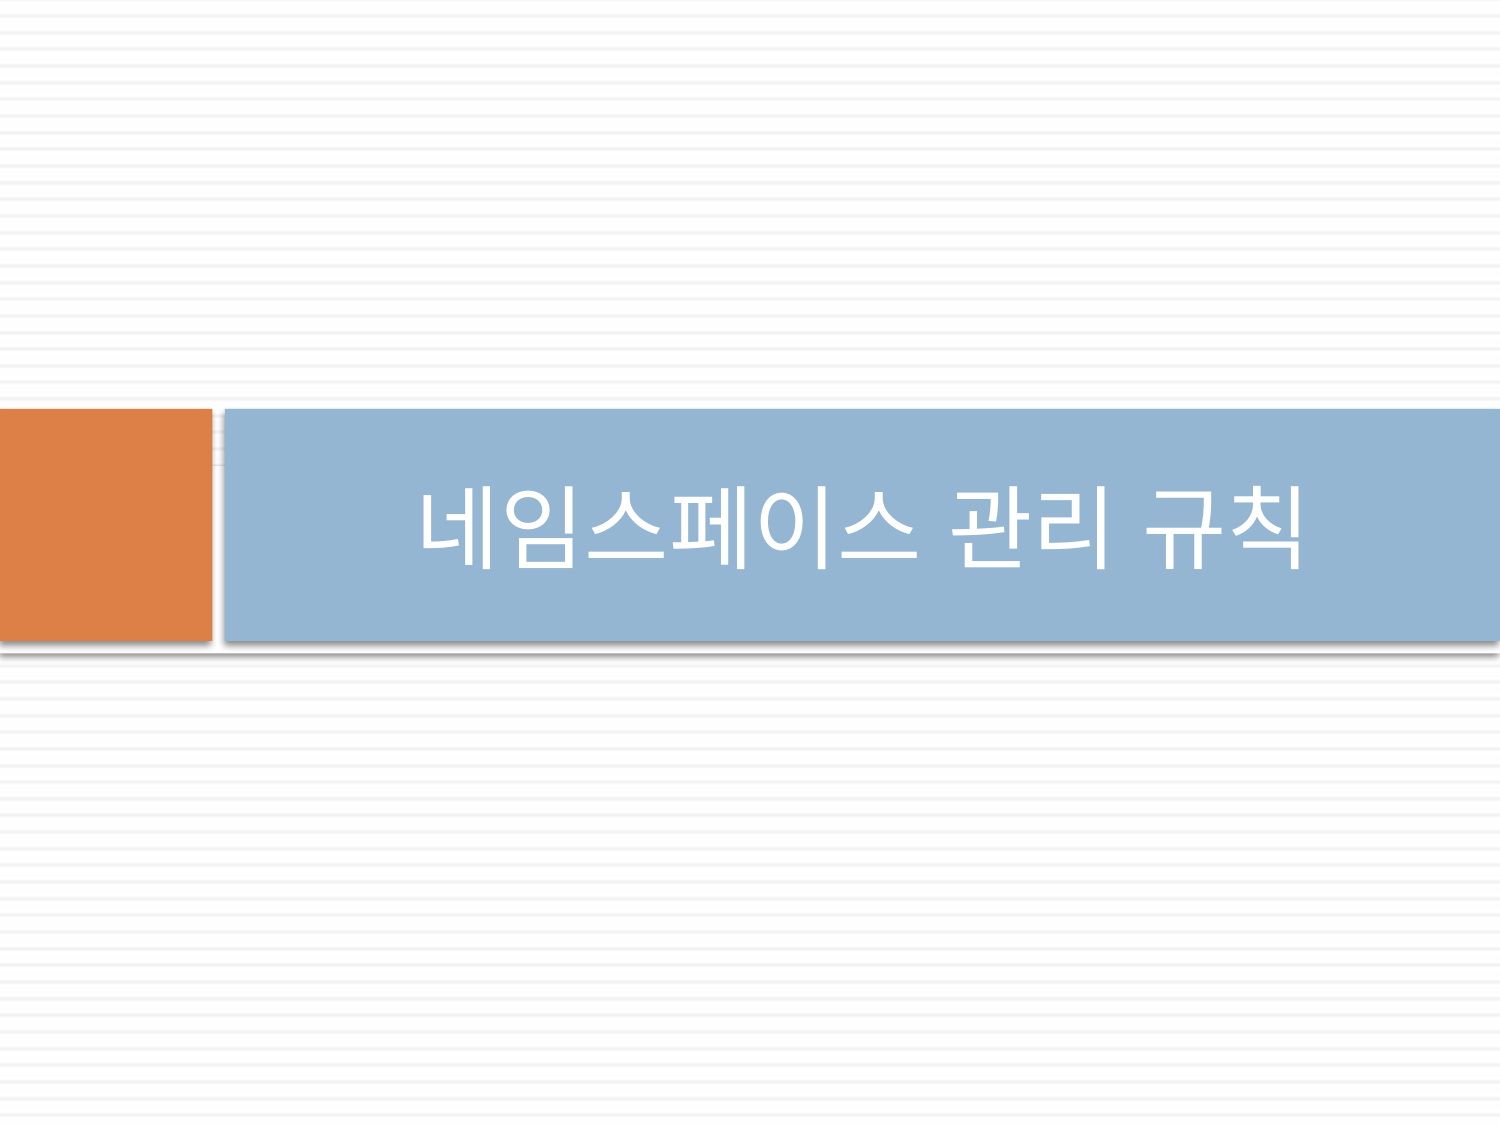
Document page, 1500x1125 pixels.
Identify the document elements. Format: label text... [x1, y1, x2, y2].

title 네임스페이스 관리 규칙 [238, 444, 1489, 607]
